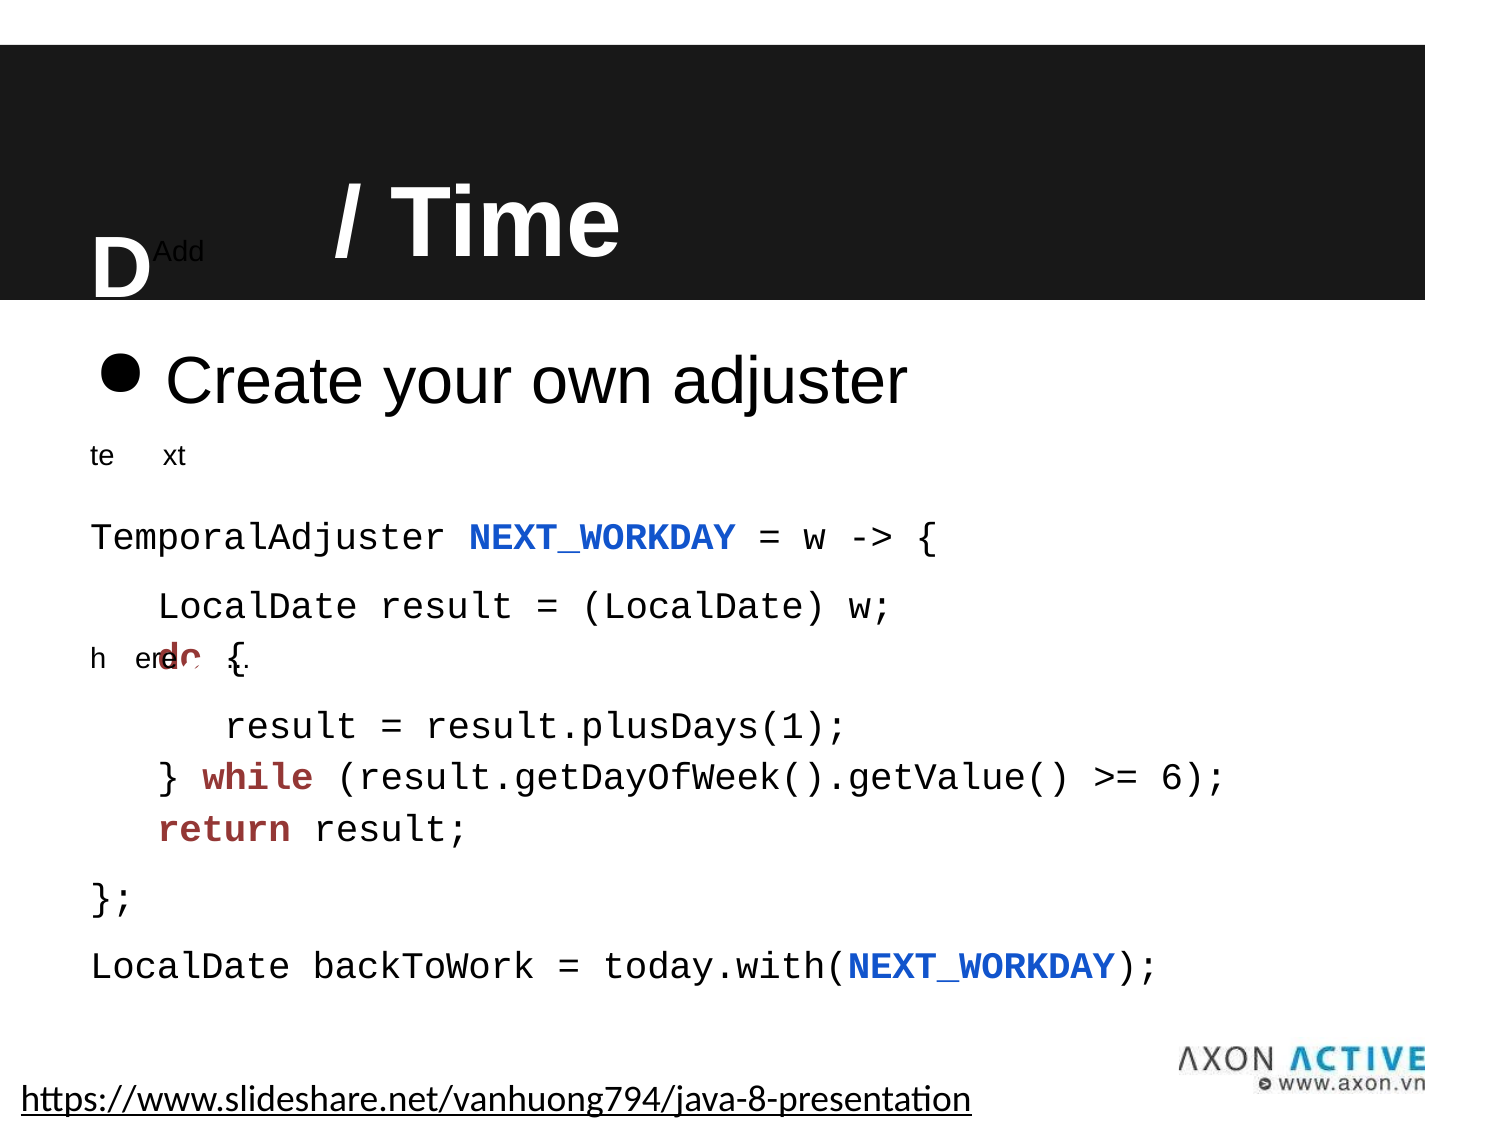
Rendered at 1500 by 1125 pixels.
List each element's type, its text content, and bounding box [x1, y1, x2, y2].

text_box [1178, 1037, 1425, 1094]
text_box / Time [332, 154, 626, 277]
text_box Create your own adjuster [290, 334, 911, 417]
text_box TemporalAdjuster NEXT_WORKDAY = w -> { LocalDate result = (LocalDate) w; do { result = result.plusDays(1); } while (result.getDayOfWeek().getValue() >= 6); return result; }; LocalDate backToWork = today.with(NEXT_WORKDAY); [87, 486, 1234, 987]
text_box https://www.slideshare.net/vanhuong794/java-8-presentation [5, 1066, 1394, 1125]
title DAdd teaxt hteree... [87, 109, 290, 722]
